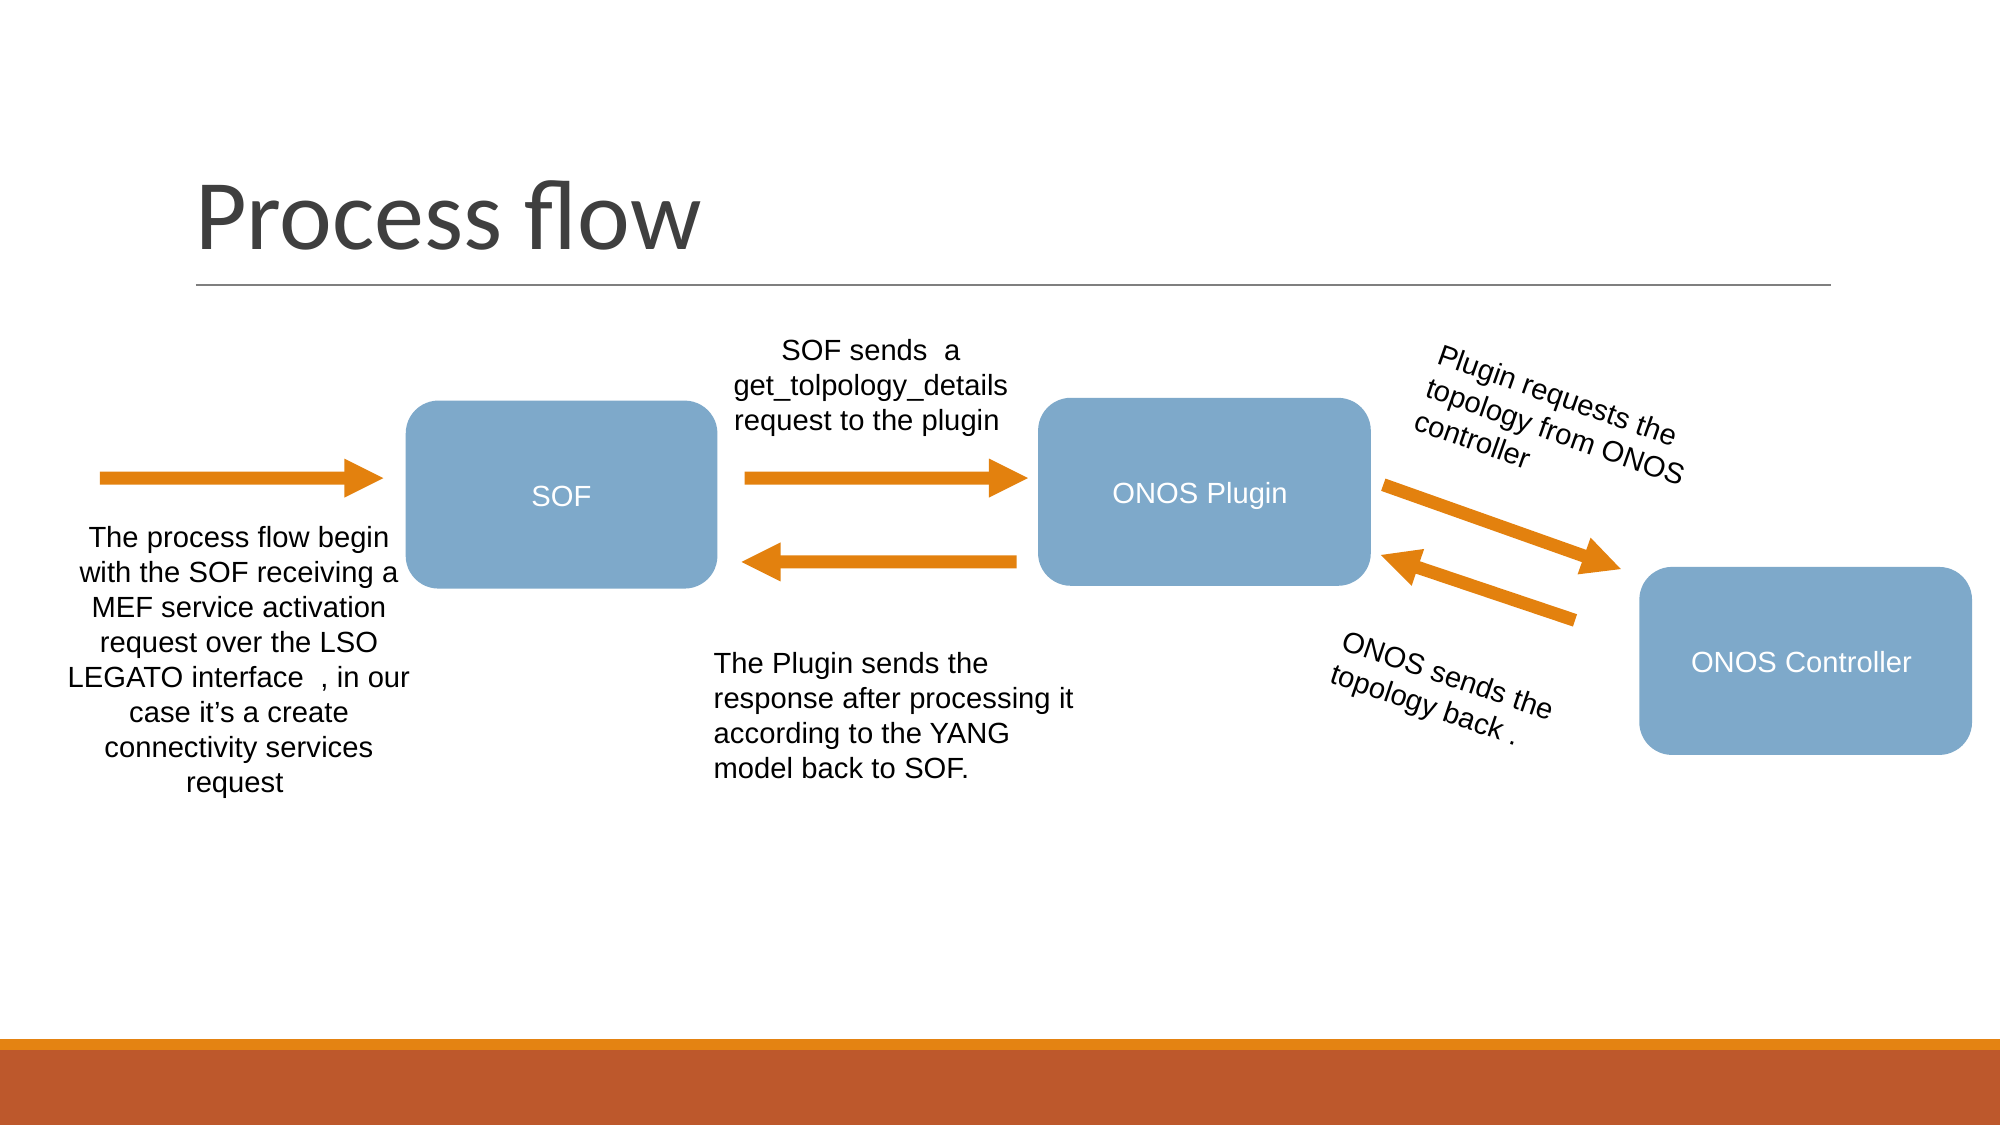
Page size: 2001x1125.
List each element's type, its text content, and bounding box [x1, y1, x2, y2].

text_box Plugin requests the topology from ONOS controller [1394, 324, 1757, 551]
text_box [1383, 484, 1622, 570]
text_box The process flow begin with the SOF receiving a MEF service activation request over the LSO LEGATO interface , in our case it’s a create connectivity services request [47, 511, 431, 806]
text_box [1380, 554, 1576, 621]
title Process flow [180, 47, 1830, 285]
text_box ONOS sends the topology back . [1310, 609, 1609, 783]
text_box The Plugin sends the response after processing it according to the YANG model back to SOF. [698, 637, 1097, 792]
text_box ONOS Plugin [1038, 397, 1371, 586]
text_box ONOS Controller [1639, 566, 1973, 755]
text_box SOF [405, 400, 718, 589]
text_box SOF sends a get_tolpology_details request to the plugin [714, 324, 1029, 444]
